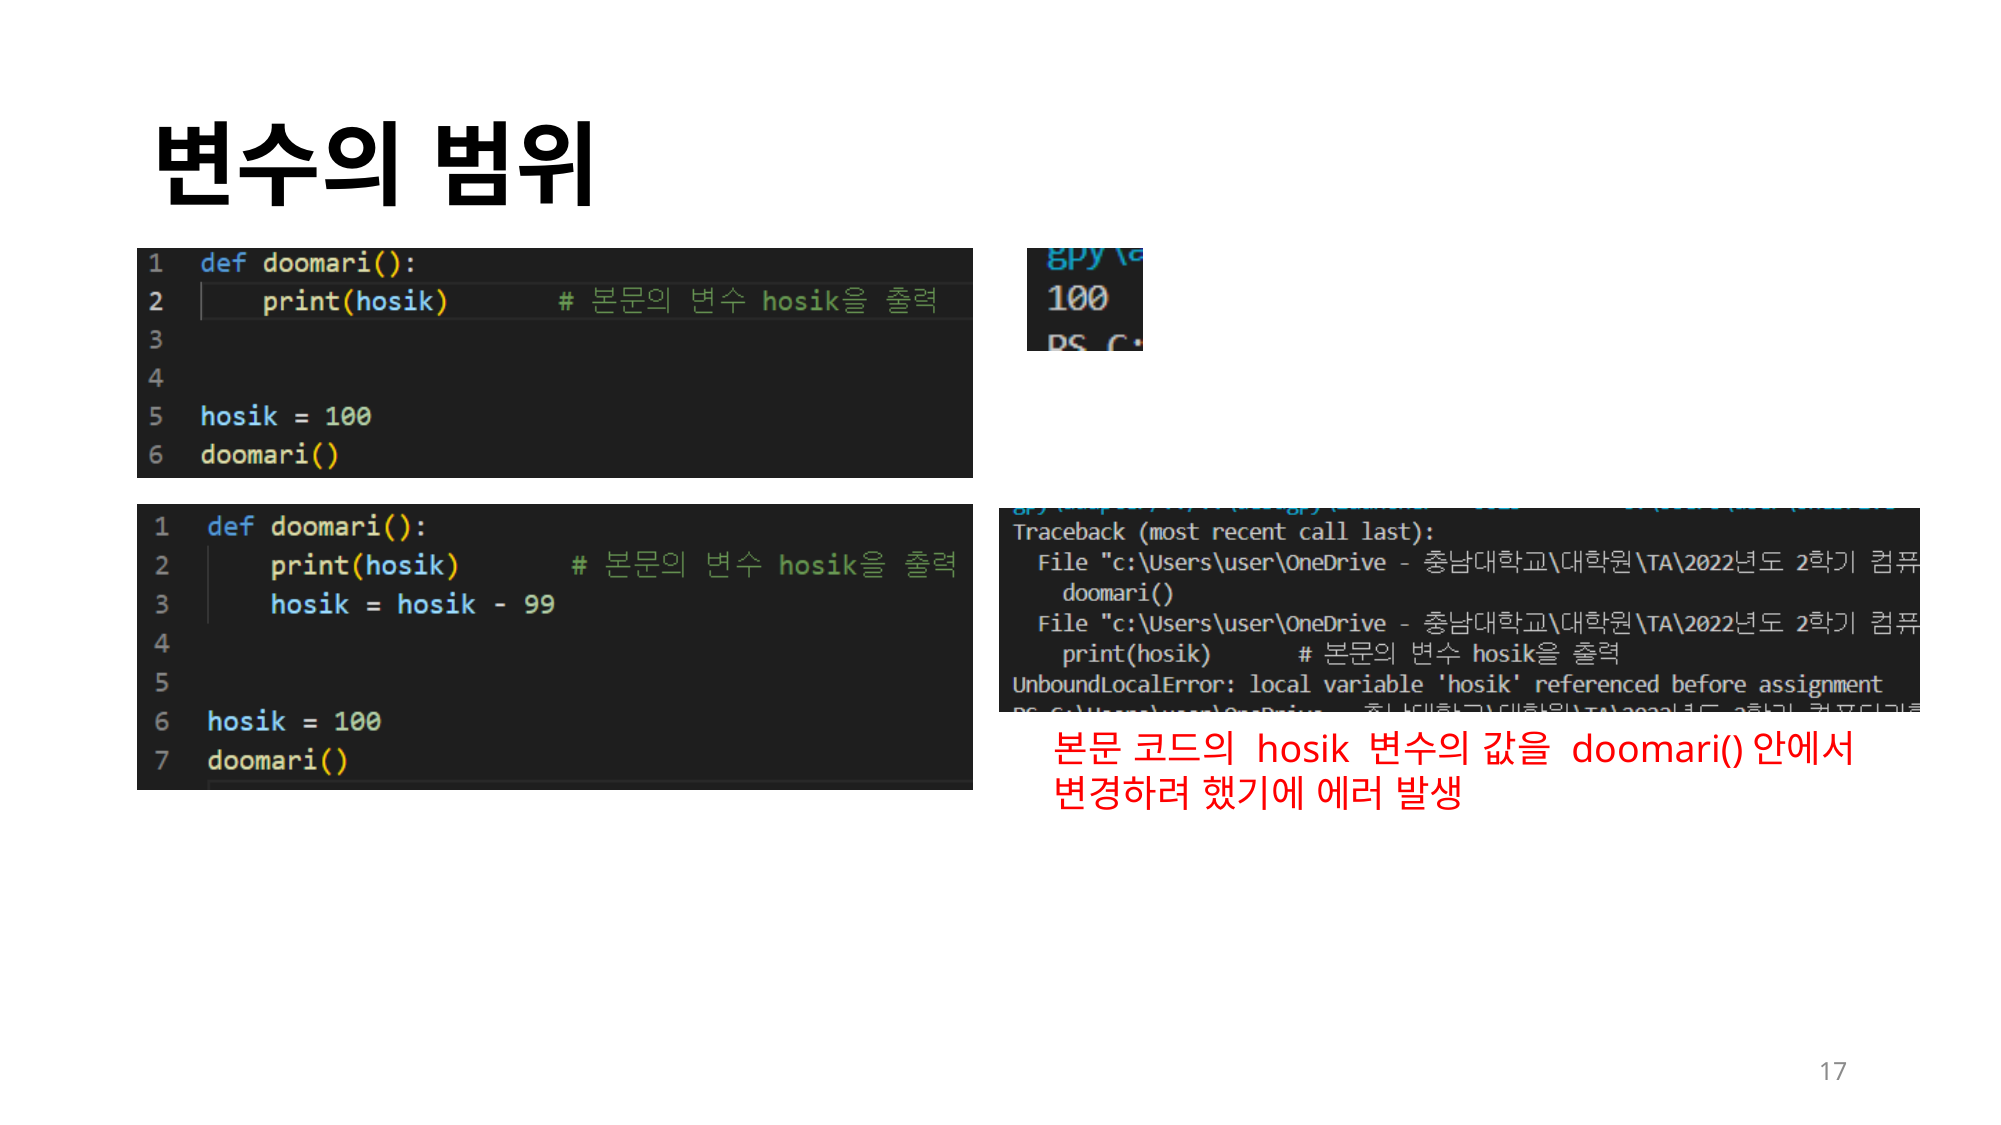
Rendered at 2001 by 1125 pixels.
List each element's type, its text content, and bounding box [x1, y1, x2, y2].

picture [137, 504, 973, 790]
title 변수의 범위 [137, 59, 1863, 278]
slide_number 17 [1412, 1042, 1863, 1103]
picture [999, 508, 1920, 712]
text_box 본문 코드의 hosik 변수의 값을 doomari()안에서 변경하려 했기에 에러 발생 [1038, 717, 1881, 823]
picture [1027, 248, 1143, 351]
picture [137, 248, 973, 478]
